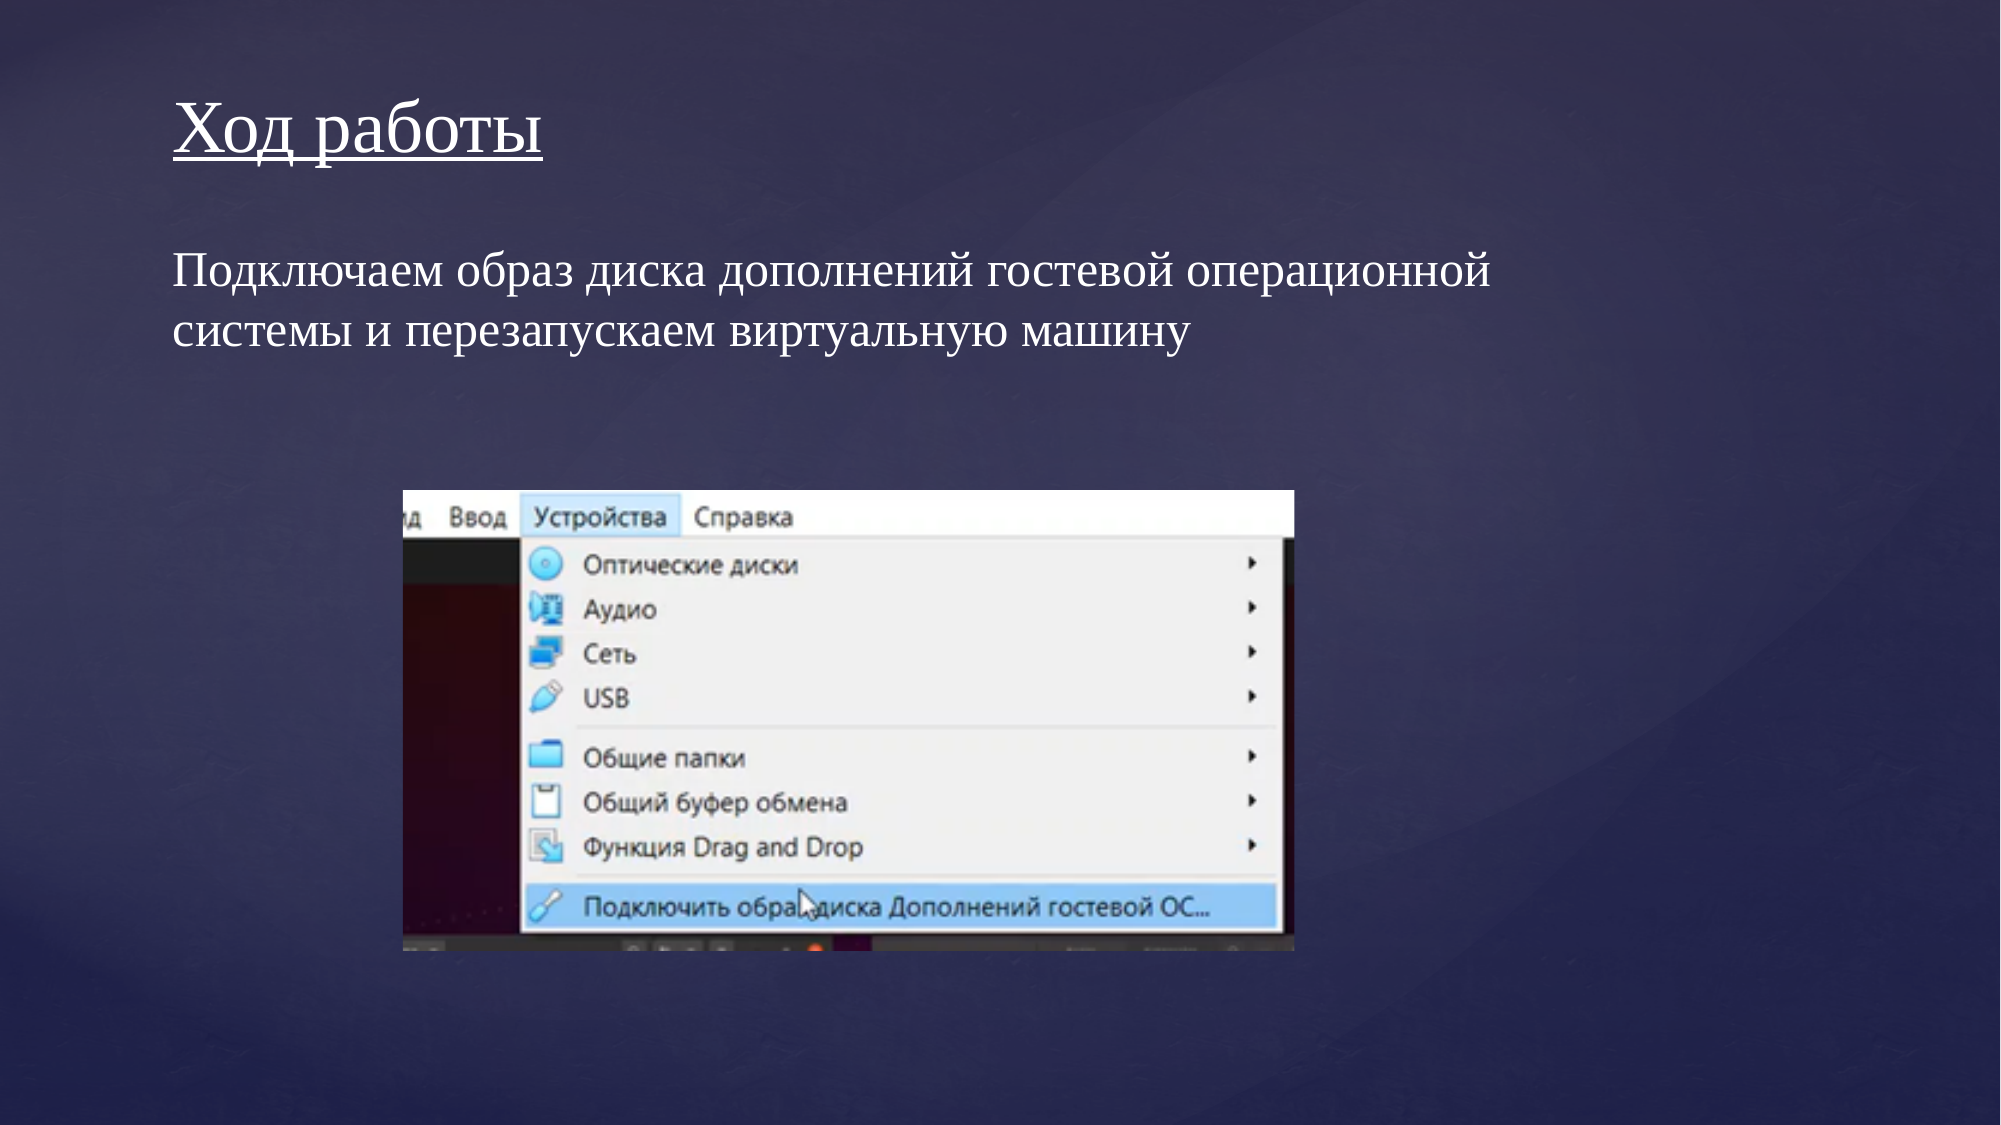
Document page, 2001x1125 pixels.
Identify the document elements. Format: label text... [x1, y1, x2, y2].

picture [402, 489, 1296, 952]
text_box Подключаем образ диска дополнений гостевой операционной системы и перезапускаем виртуальную машину [158, 229, 1617, 365]
text_box Ход работы [158, 70, 588, 175]
